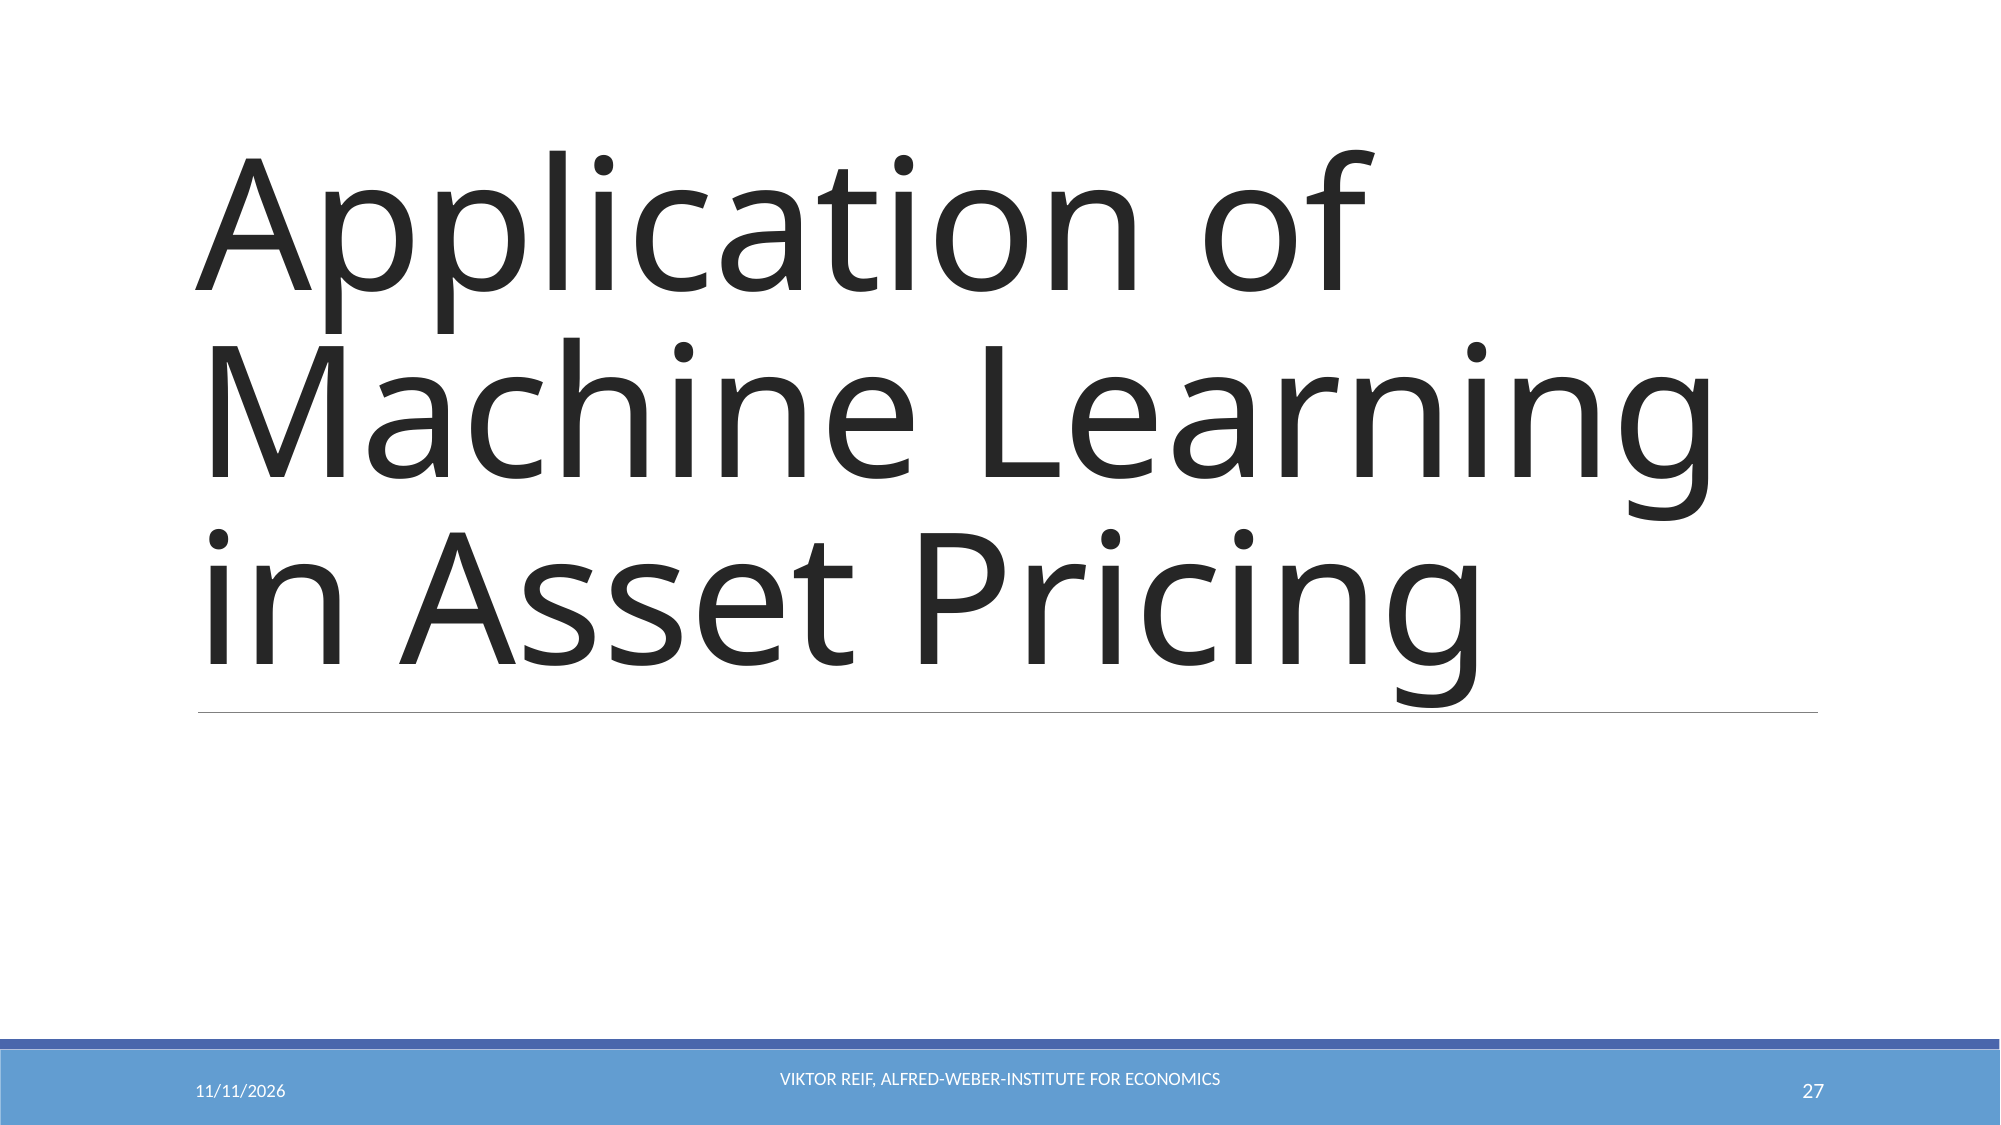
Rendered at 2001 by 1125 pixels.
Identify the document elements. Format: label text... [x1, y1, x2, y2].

slide_number 27 [1624, 1059, 1840, 1120]
footer Viktor Reif, Alfred-Weber-Institute for Economics [604, 1059, 1396, 1120]
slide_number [180, 1059, 586, 1120]
title Application of Machine Learning in Asset Pricing [180, 124, 1830, 710]
